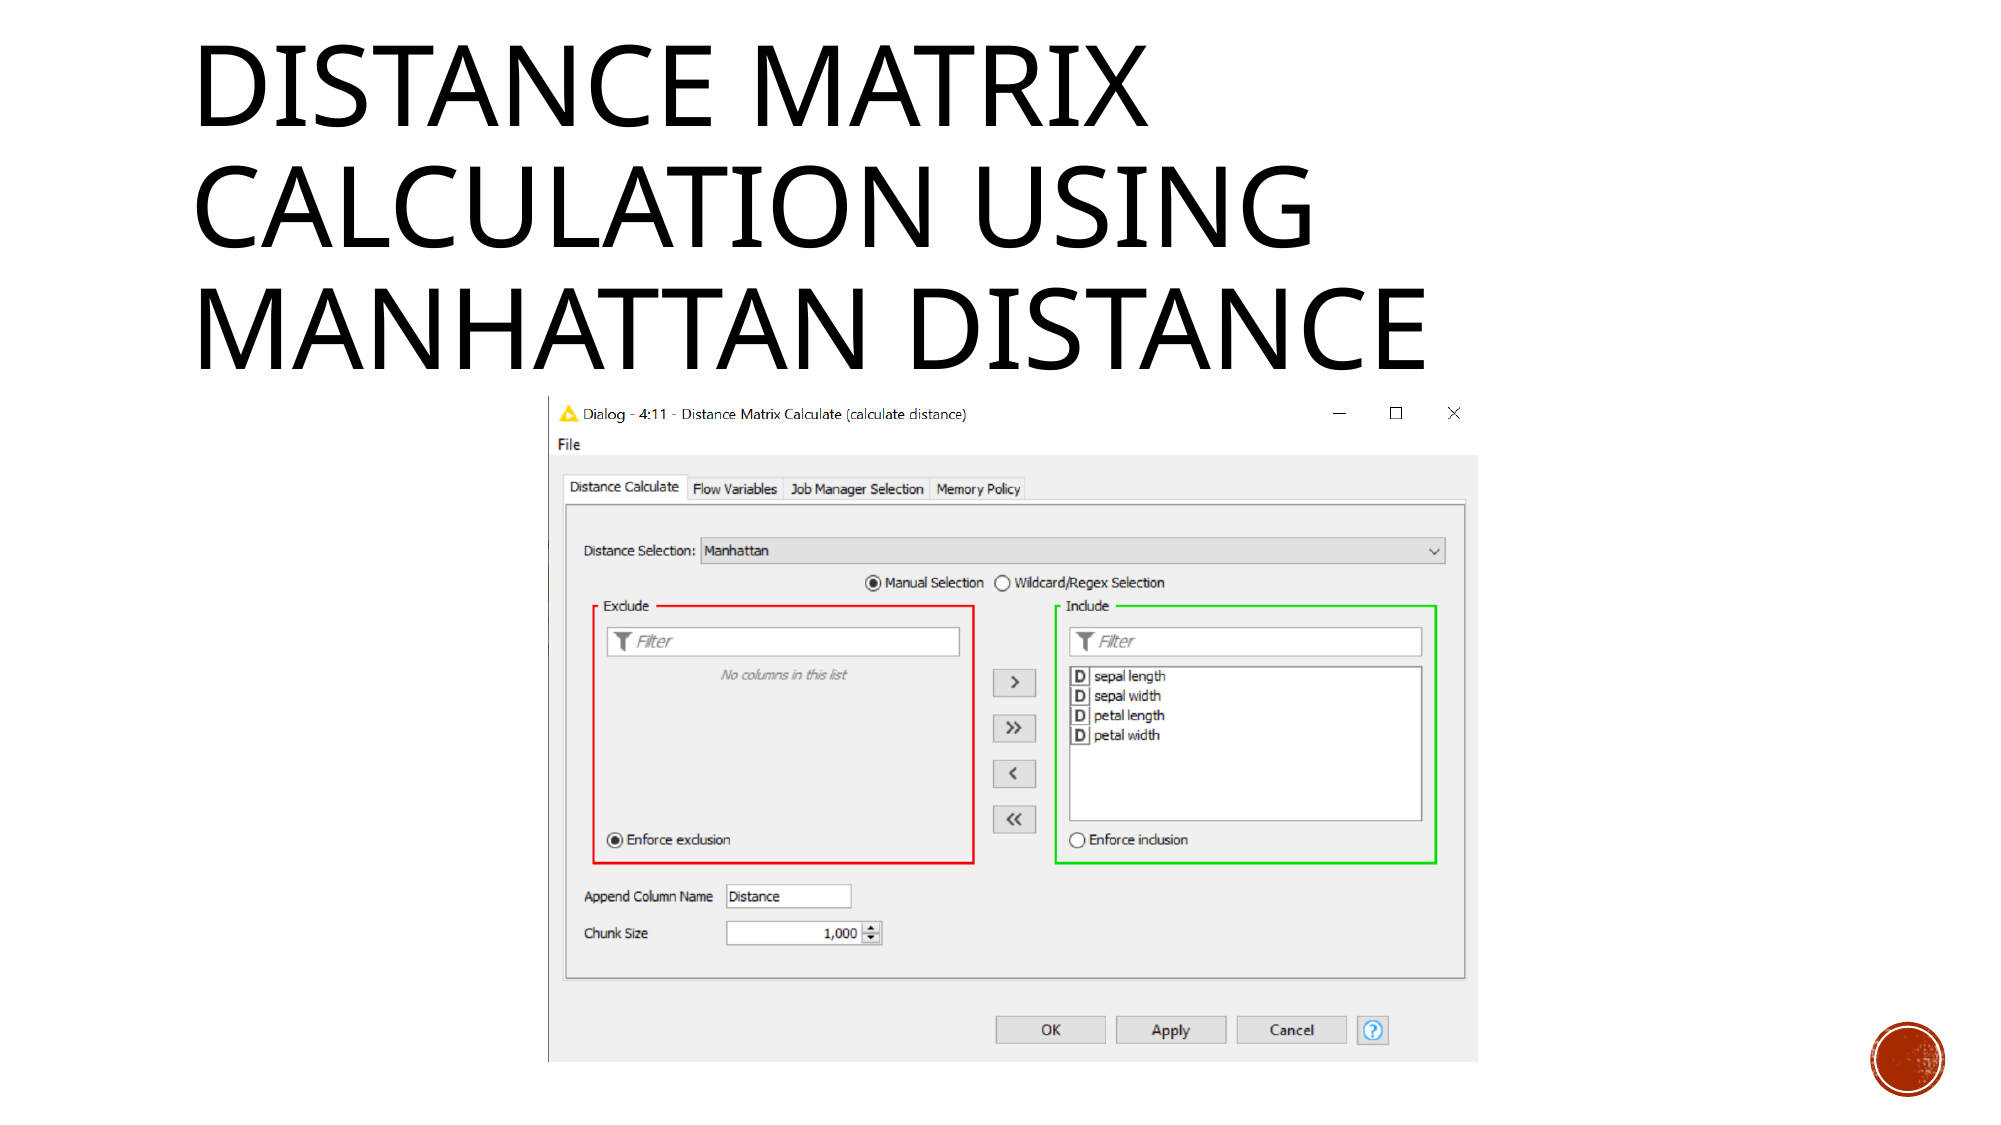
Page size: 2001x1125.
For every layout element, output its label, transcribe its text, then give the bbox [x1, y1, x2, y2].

title Distance matrix calculation using Manhattan distance [175, 79, 1826, 344]
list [550, 398, 1476, 1060]
